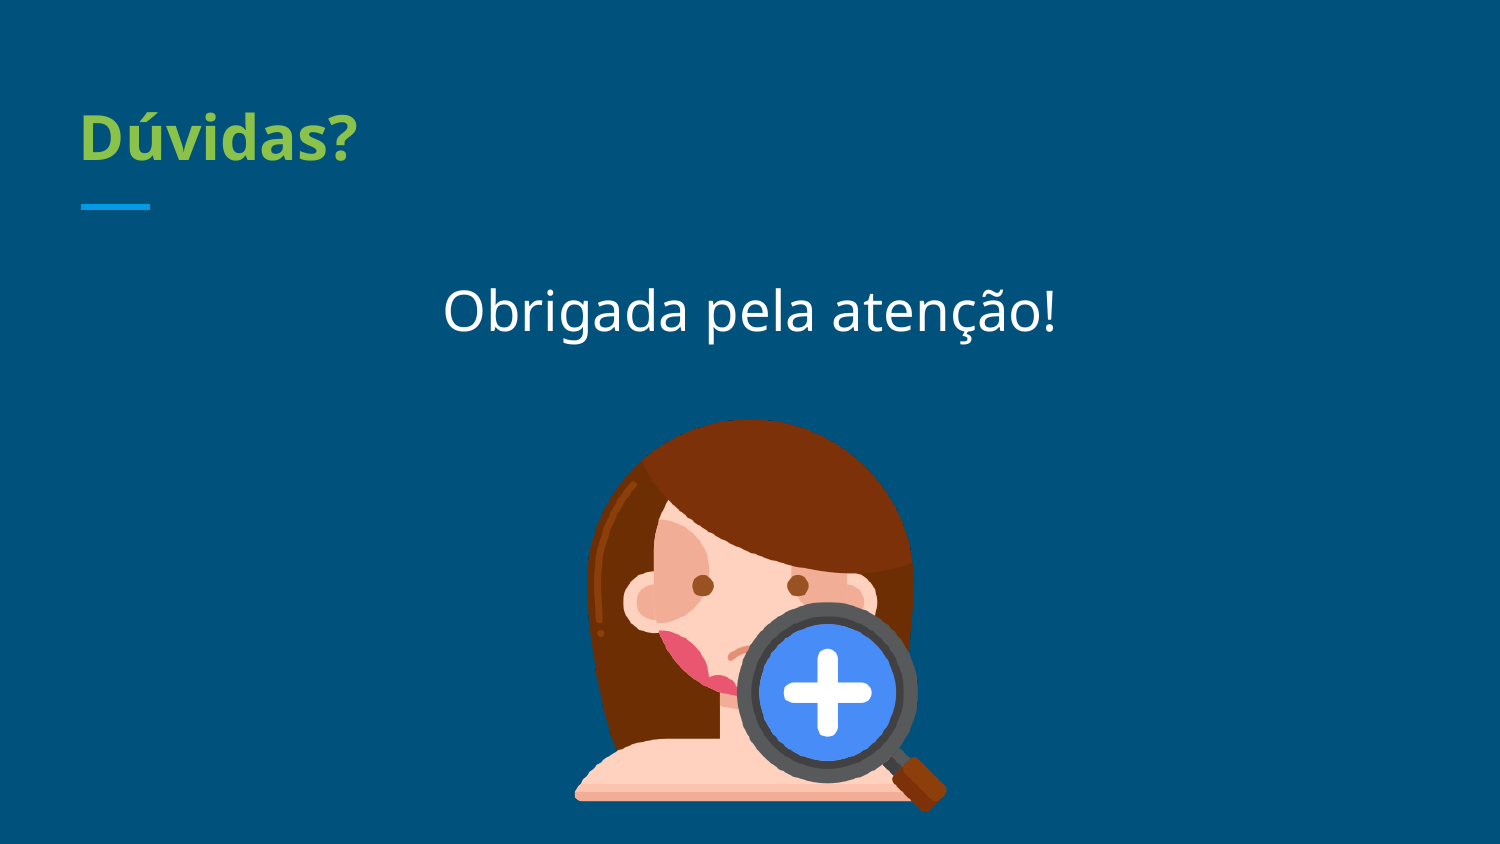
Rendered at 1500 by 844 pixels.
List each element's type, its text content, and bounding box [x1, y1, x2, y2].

picture [575, 420, 946, 811]
title Dúvidas? [63, 75, 1437, 188]
list Obrigada pela atenção! [63, 249, 1437, 755]
